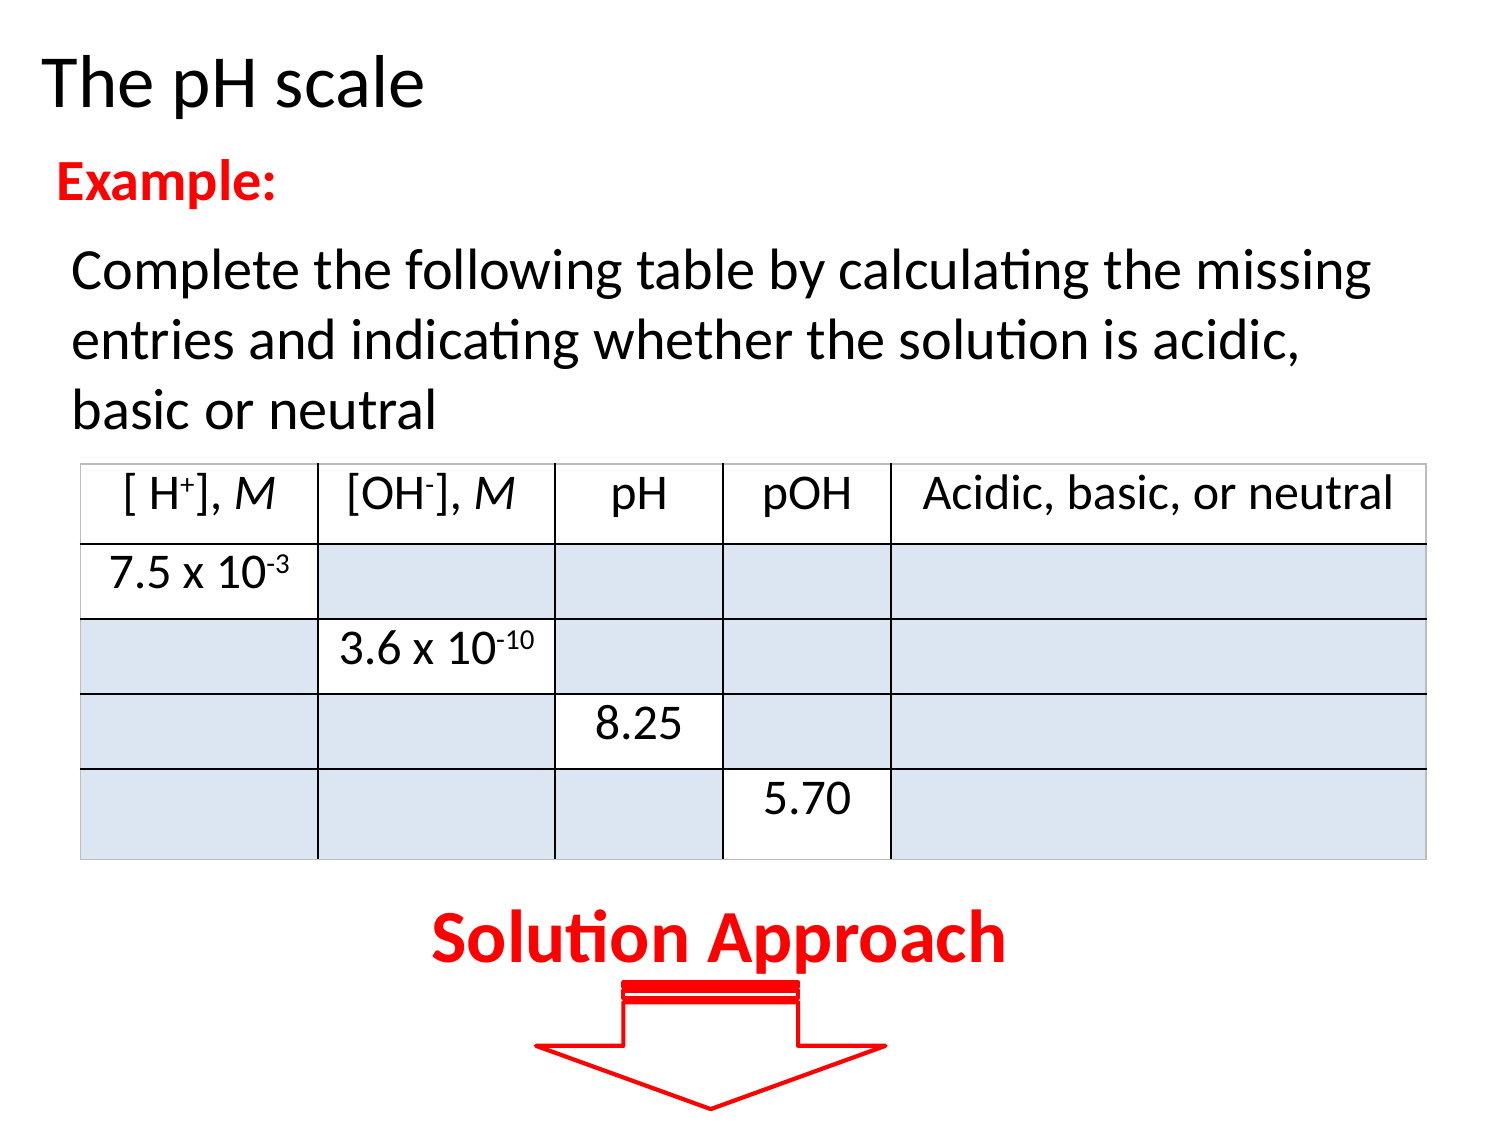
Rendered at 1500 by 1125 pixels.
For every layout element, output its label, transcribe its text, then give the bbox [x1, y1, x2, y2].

table_cell [892, 545, 1425, 618]
text_box [533, 980, 888, 1112]
table_cell [892, 620, 1425, 693]
table_cell [556, 770, 722, 859]
table_cell [892, 695, 1425, 768]
table_cell [724, 695, 890, 768]
table_cell 5.70 [724, 770, 890, 859]
text_box Solution Approach [416, 879, 1024, 985]
table_cell [319, 545, 554, 618]
table_cell [556, 620, 722, 693]
table_cell [319, 770, 554, 859]
table_cell [892, 770, 1425, 859]
text_box The pH scale [26, 24, 441, 130]
table_header pOH [724, 465, 890, 543]
table_header [OH-], M [319, 465, 554, 543]
table_cell [81, 770, 317, 859]
table_header Acidic, basic, or neutral [892, 465, 1425, 543]
table_cell 7.5 x 10-3 [81, 545, 317, 618]
table_cell [556, 545, 722, 618]
table_header [ H+], M [81, 465, 317, 543]
table_cell 8.25 [556, 695, 722, 768]
table_cell [81, 620, 317, 693]
table_cell 3.6 x 10-10 [319, 620, 554, 693]
text_box Example: [41, 134, 293, 220]
table_cell [724, 620, 890, 693]
table_cell [724, 545, 890, 618]
table_cell [319, 695, 554, 768]
table_header pH [556, 465, 722, 543]
table_cell [81, 695, 317, 768]
text_box Complete the following table by calculating the missing entries and indicating whether the solution is acidic, basic or neutral [56, 223, 1401, 449]
